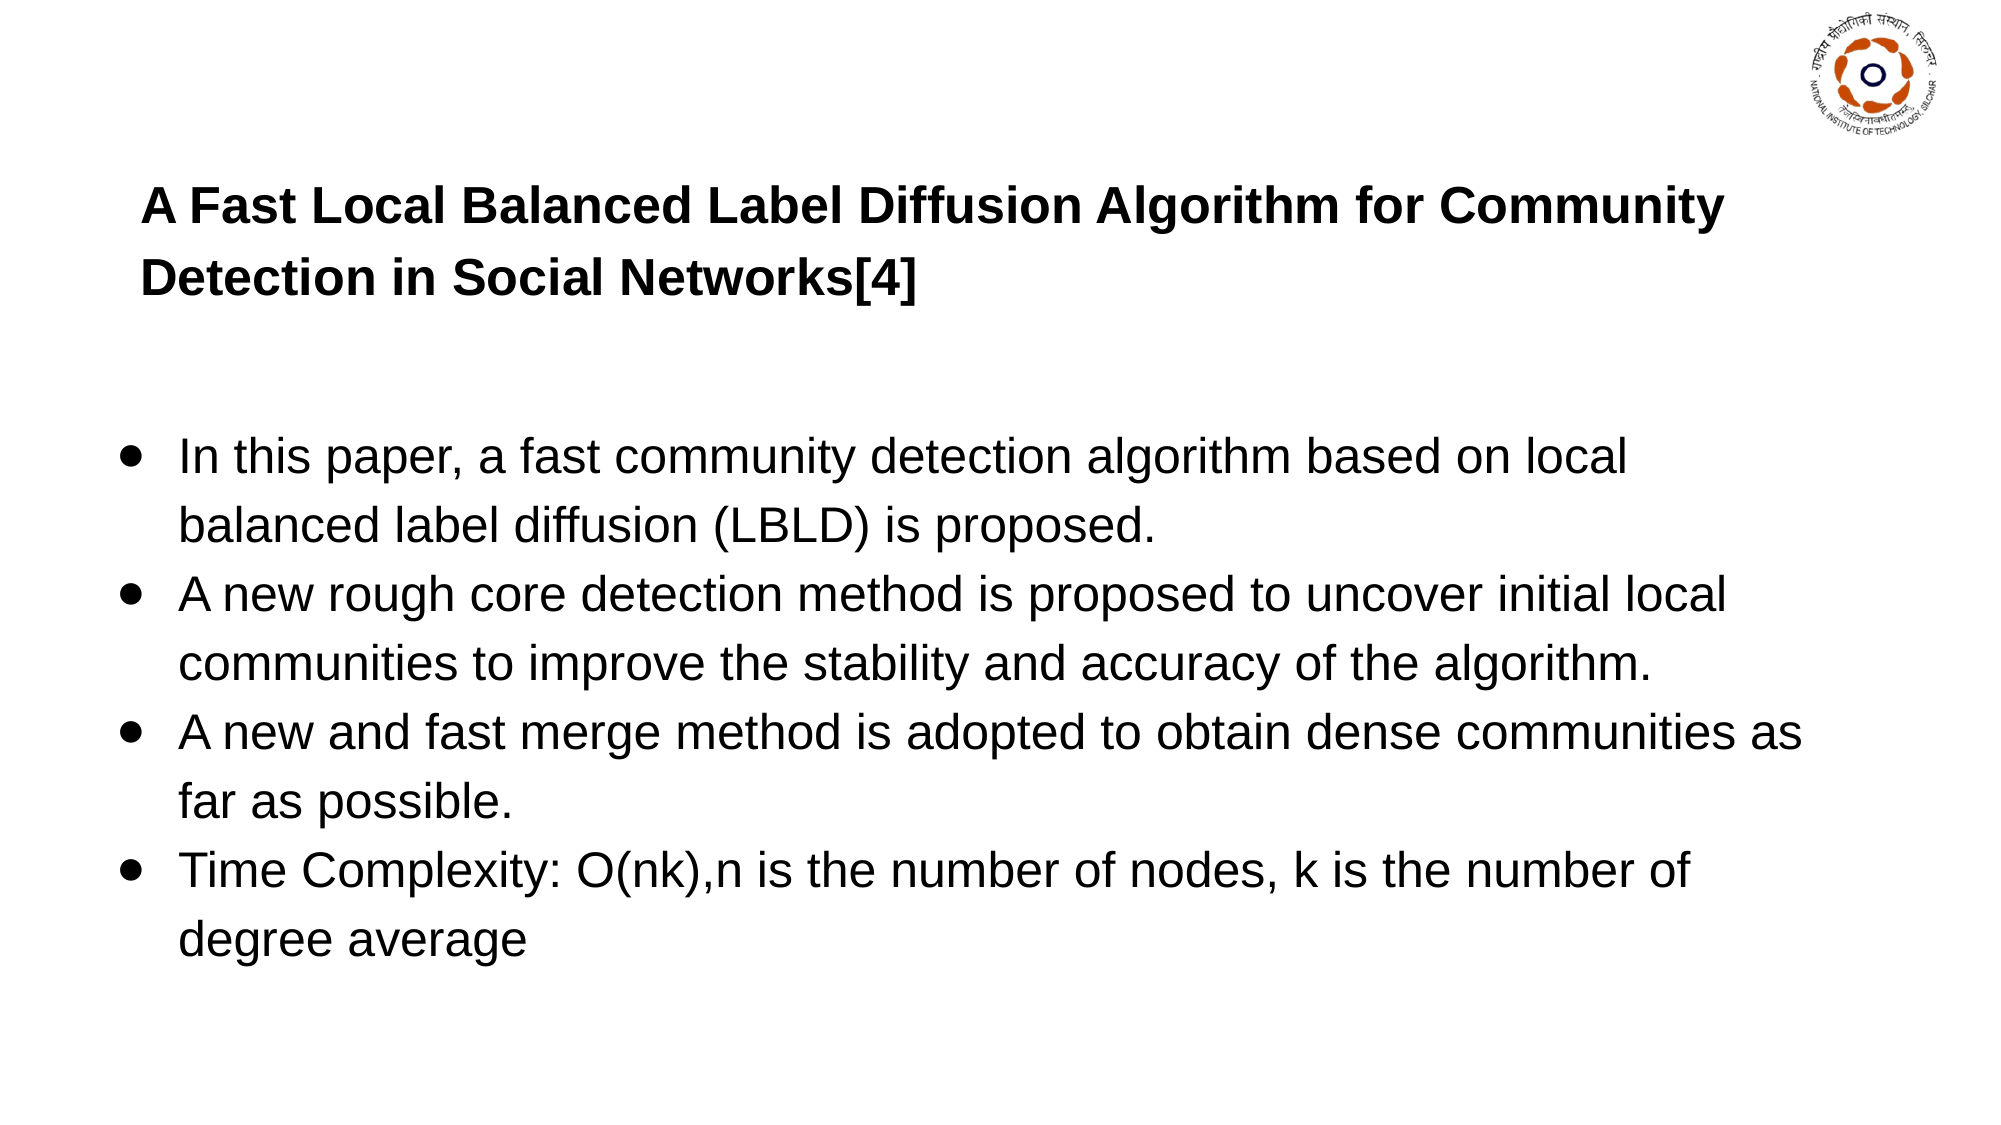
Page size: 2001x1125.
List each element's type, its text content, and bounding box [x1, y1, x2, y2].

picture [1799, 0, 1949, 148]
list In this paper, a fast community detection algorithm based on local balanced label diffusion (LBLD) is proposed. A new rough core detection method is proposed to uncover initial local communities to improve the stability and accuracy of the algorithm. A new and fast merge method is adopted to obtain dense communities as far as possible. Time Complexity: O(nk),n is the number of nodes, k is the number of degree average [88, 317, 1850, 1087]
title A Fast Local Balanced Label Diffusion Algorithm for Community Detection in Social Networks[4] [125, 95, 1914, 373]
